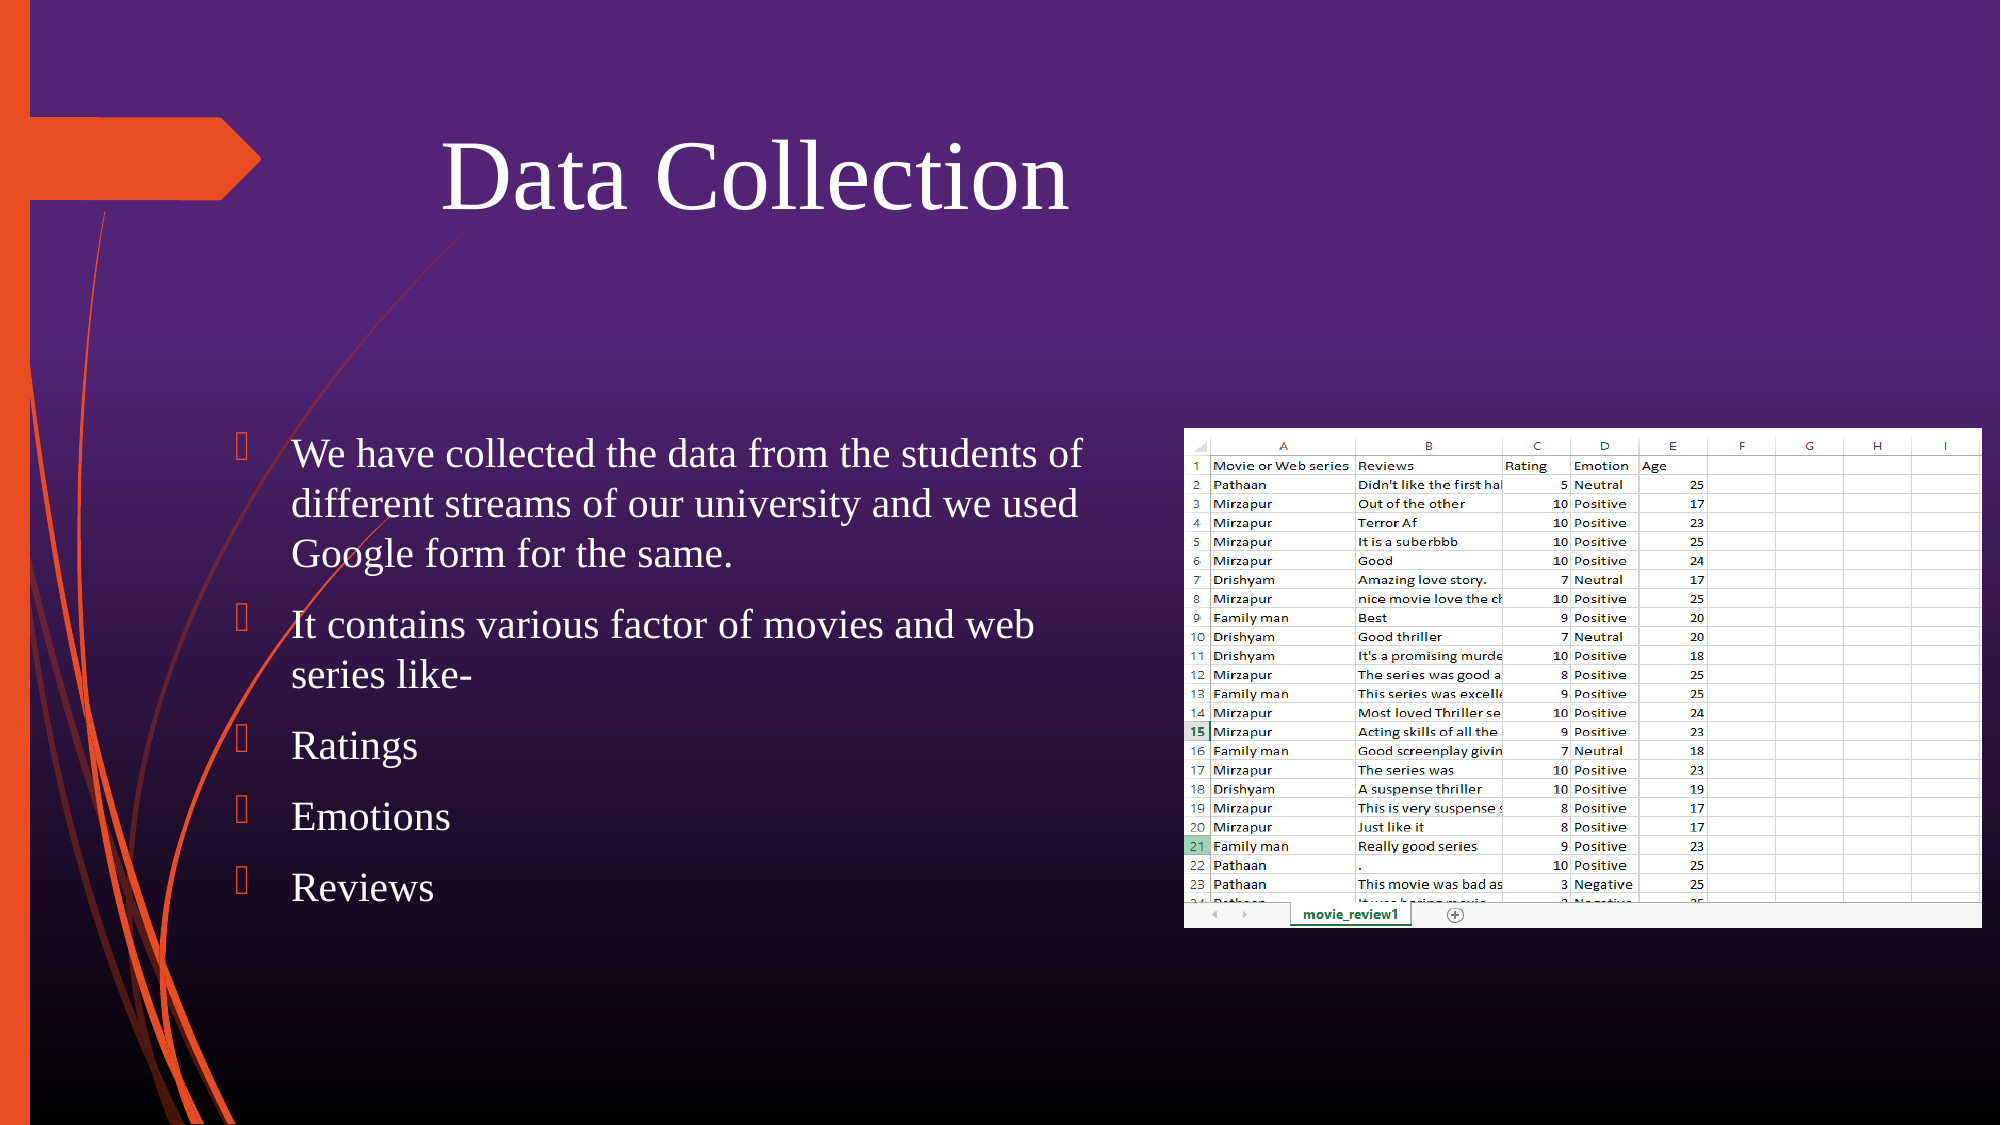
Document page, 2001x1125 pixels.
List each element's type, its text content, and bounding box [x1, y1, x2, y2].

list We have collected the data from the students of different streams of our university and we used Google form for the same. It contains various factor of movies and web series like- Ratings Emotions Reviews [219, 418, 1138, 969]
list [1183, 427, 1982, 929]
title Data Collection [425, 102, 1888, 313]
